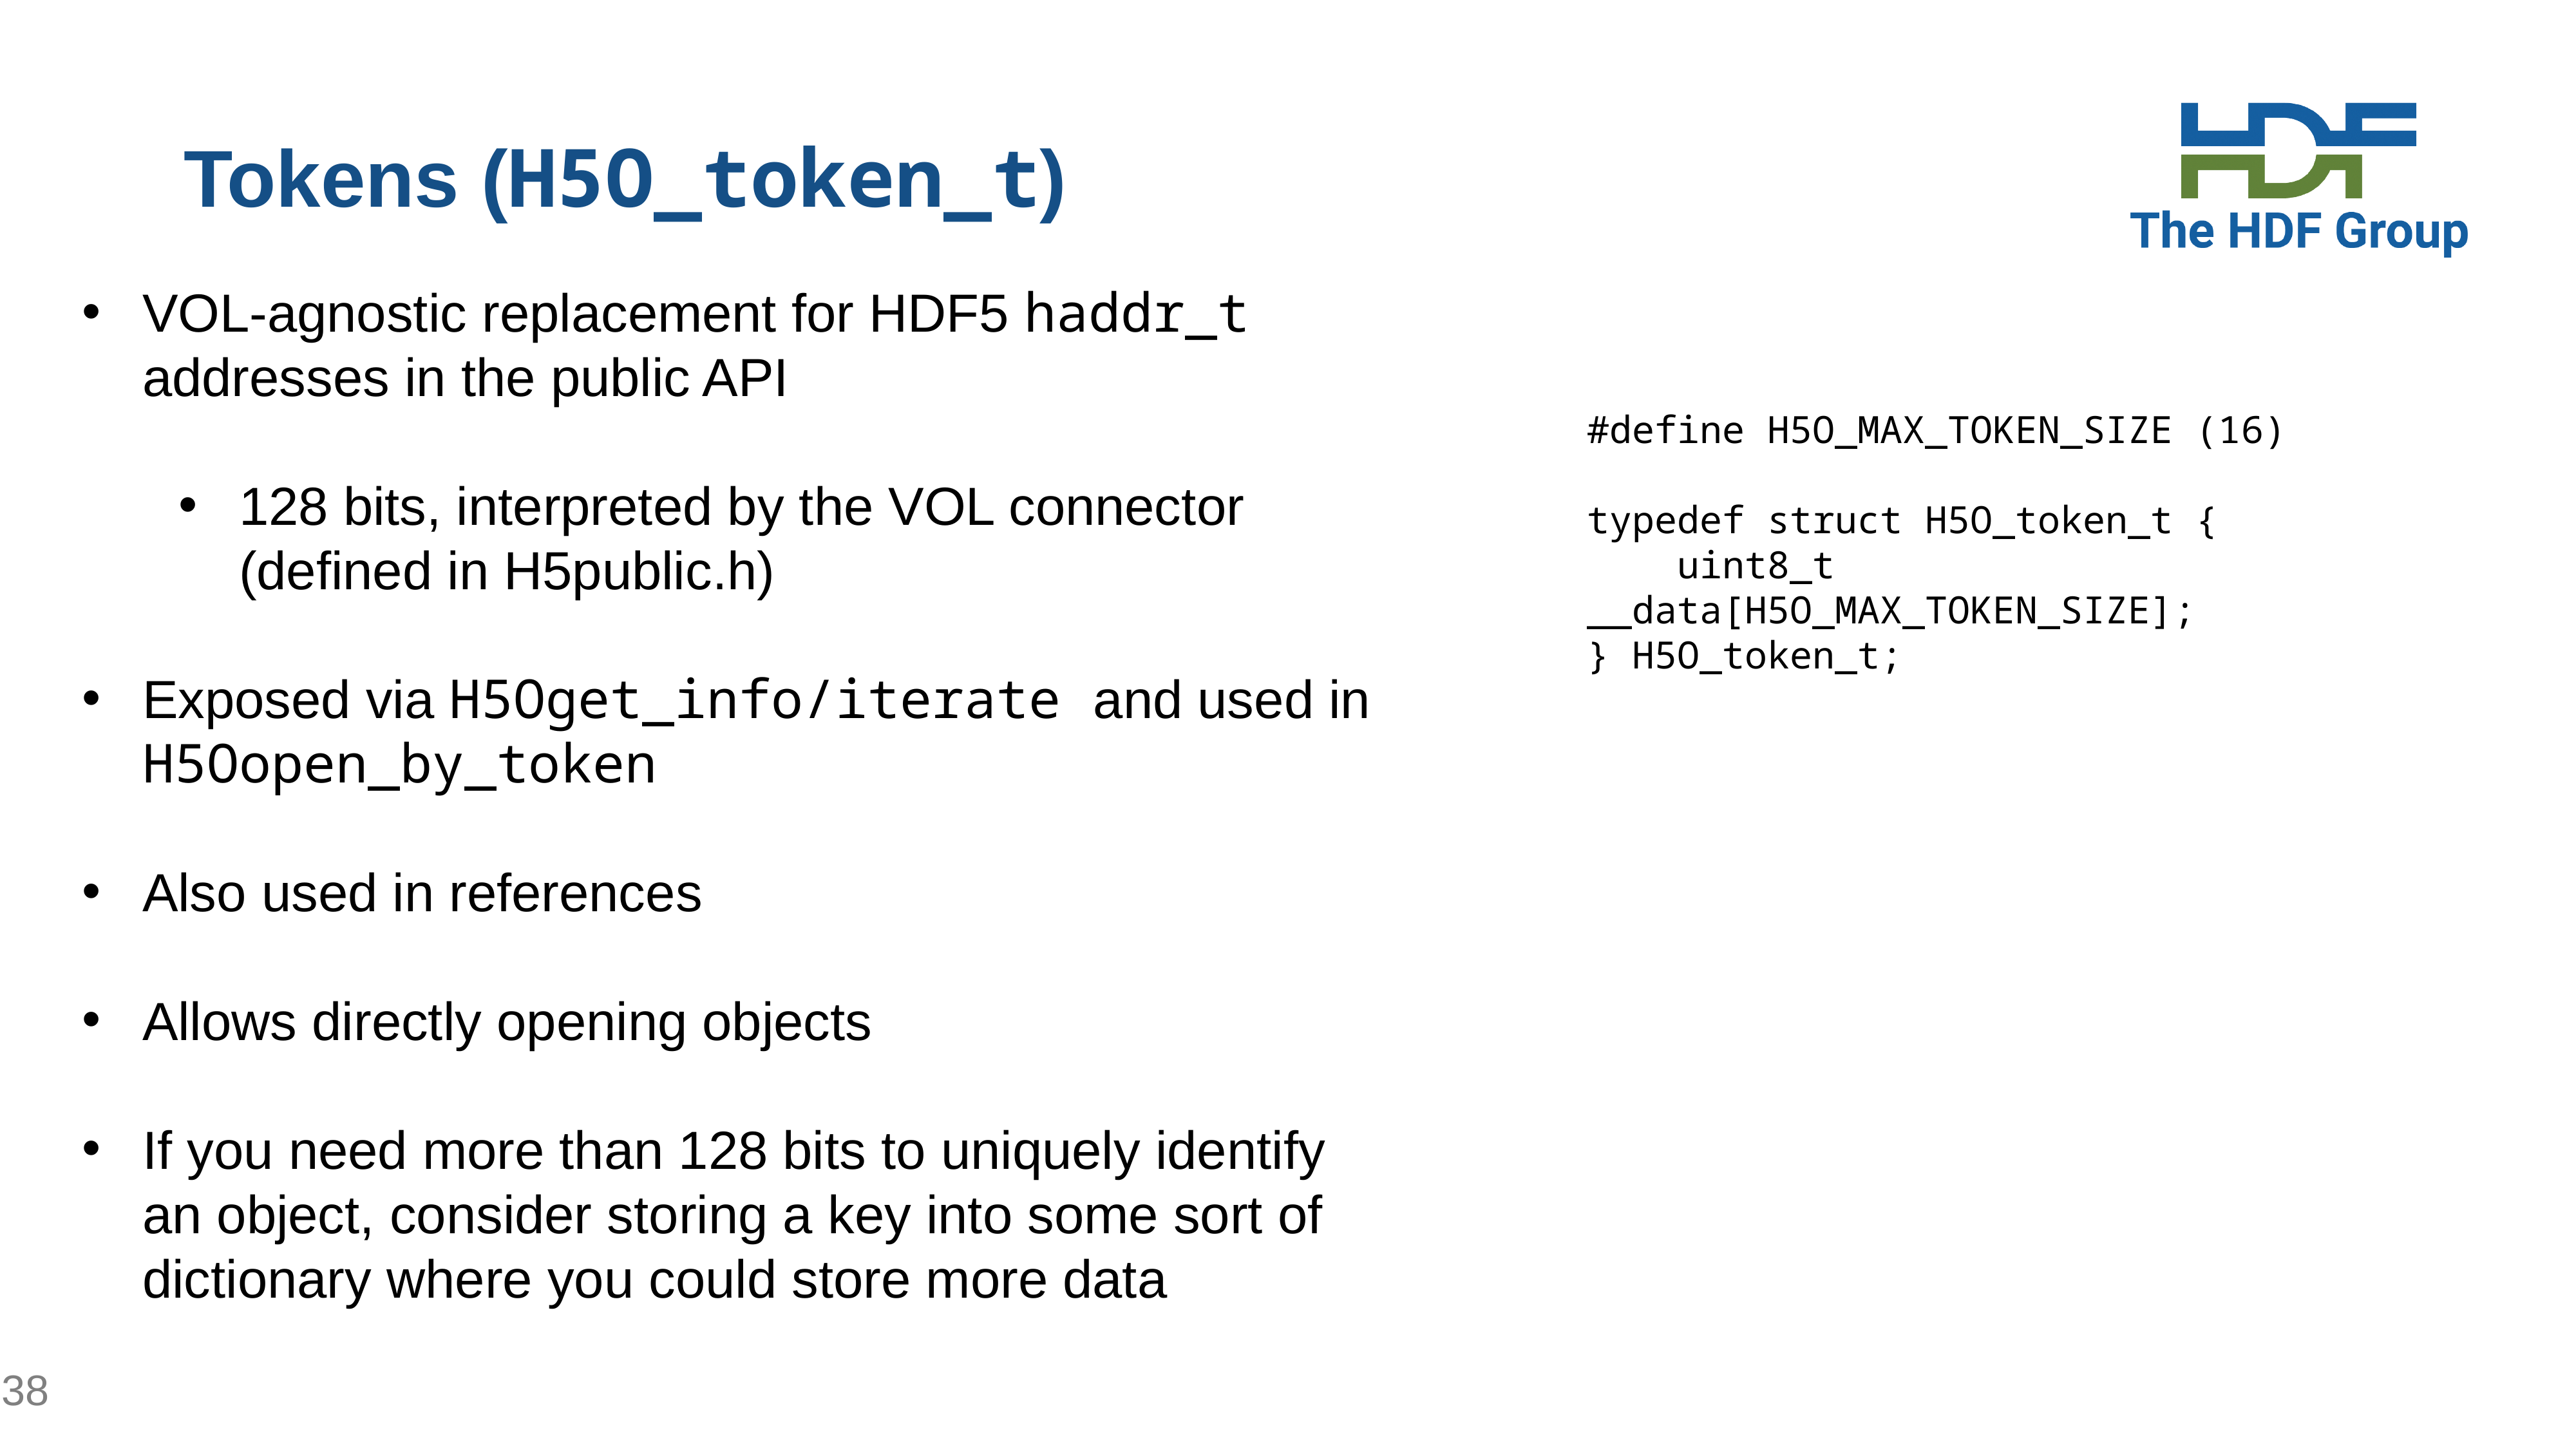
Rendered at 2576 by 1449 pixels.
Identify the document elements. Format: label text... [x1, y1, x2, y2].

text_box #define H5O_MAX_TOKEN_SIZE (16) typedef struct H5O_token_t { uint8_t __data[H5O_MAX_TOKEN_SIZE]; } H5O_token_t; [1578, 401, 2463, 681]
picture [2112, 98, 2485, 264]
title Tokens (H5O_token_t) [178, 142, 1980, 220]
text_box VOL-agnostic replacement for HDF5 haddr_t addresses in the public API 128 bits, interpreted by the VOL connector (defined in H5public.h) Exposed via H5Oget_info/iterate and used in H5Oopen_by_token Also used in references Allows directly opening objects If you need more than 128 bits to uniquely identify an object, consider storing a key into some sort of dictionary where you could store more data [72, 273, 1385, 1314]
